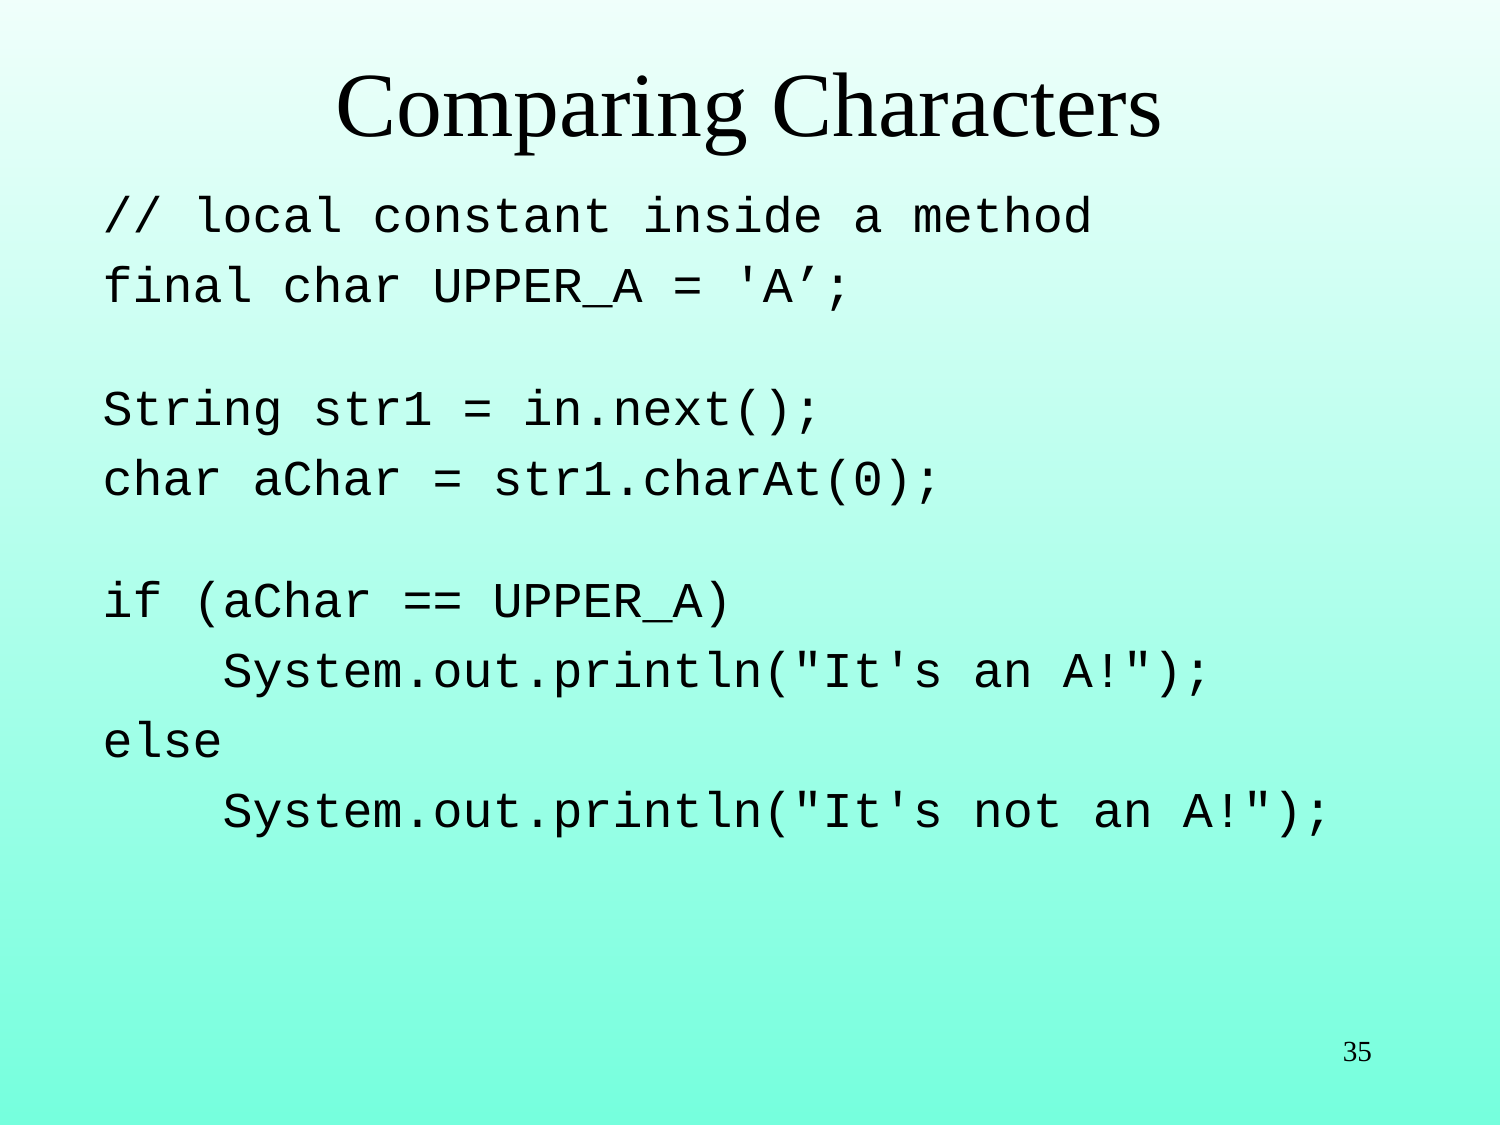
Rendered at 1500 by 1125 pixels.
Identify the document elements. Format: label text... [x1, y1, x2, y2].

title Comparing Characters [112, 12, 1388, 174]
slide_number 35 [1074, 1024, 1388, 1101]
list // local constant inside a method final char UPPER_A = 'A’; String str1 = in.next(); char aChar = str1.charAt(0); if (aChar == UPPER_A) System.out.println("It's an A!"); else System.out.println("It's not an A!"); [87, 174, 1388, 938]
